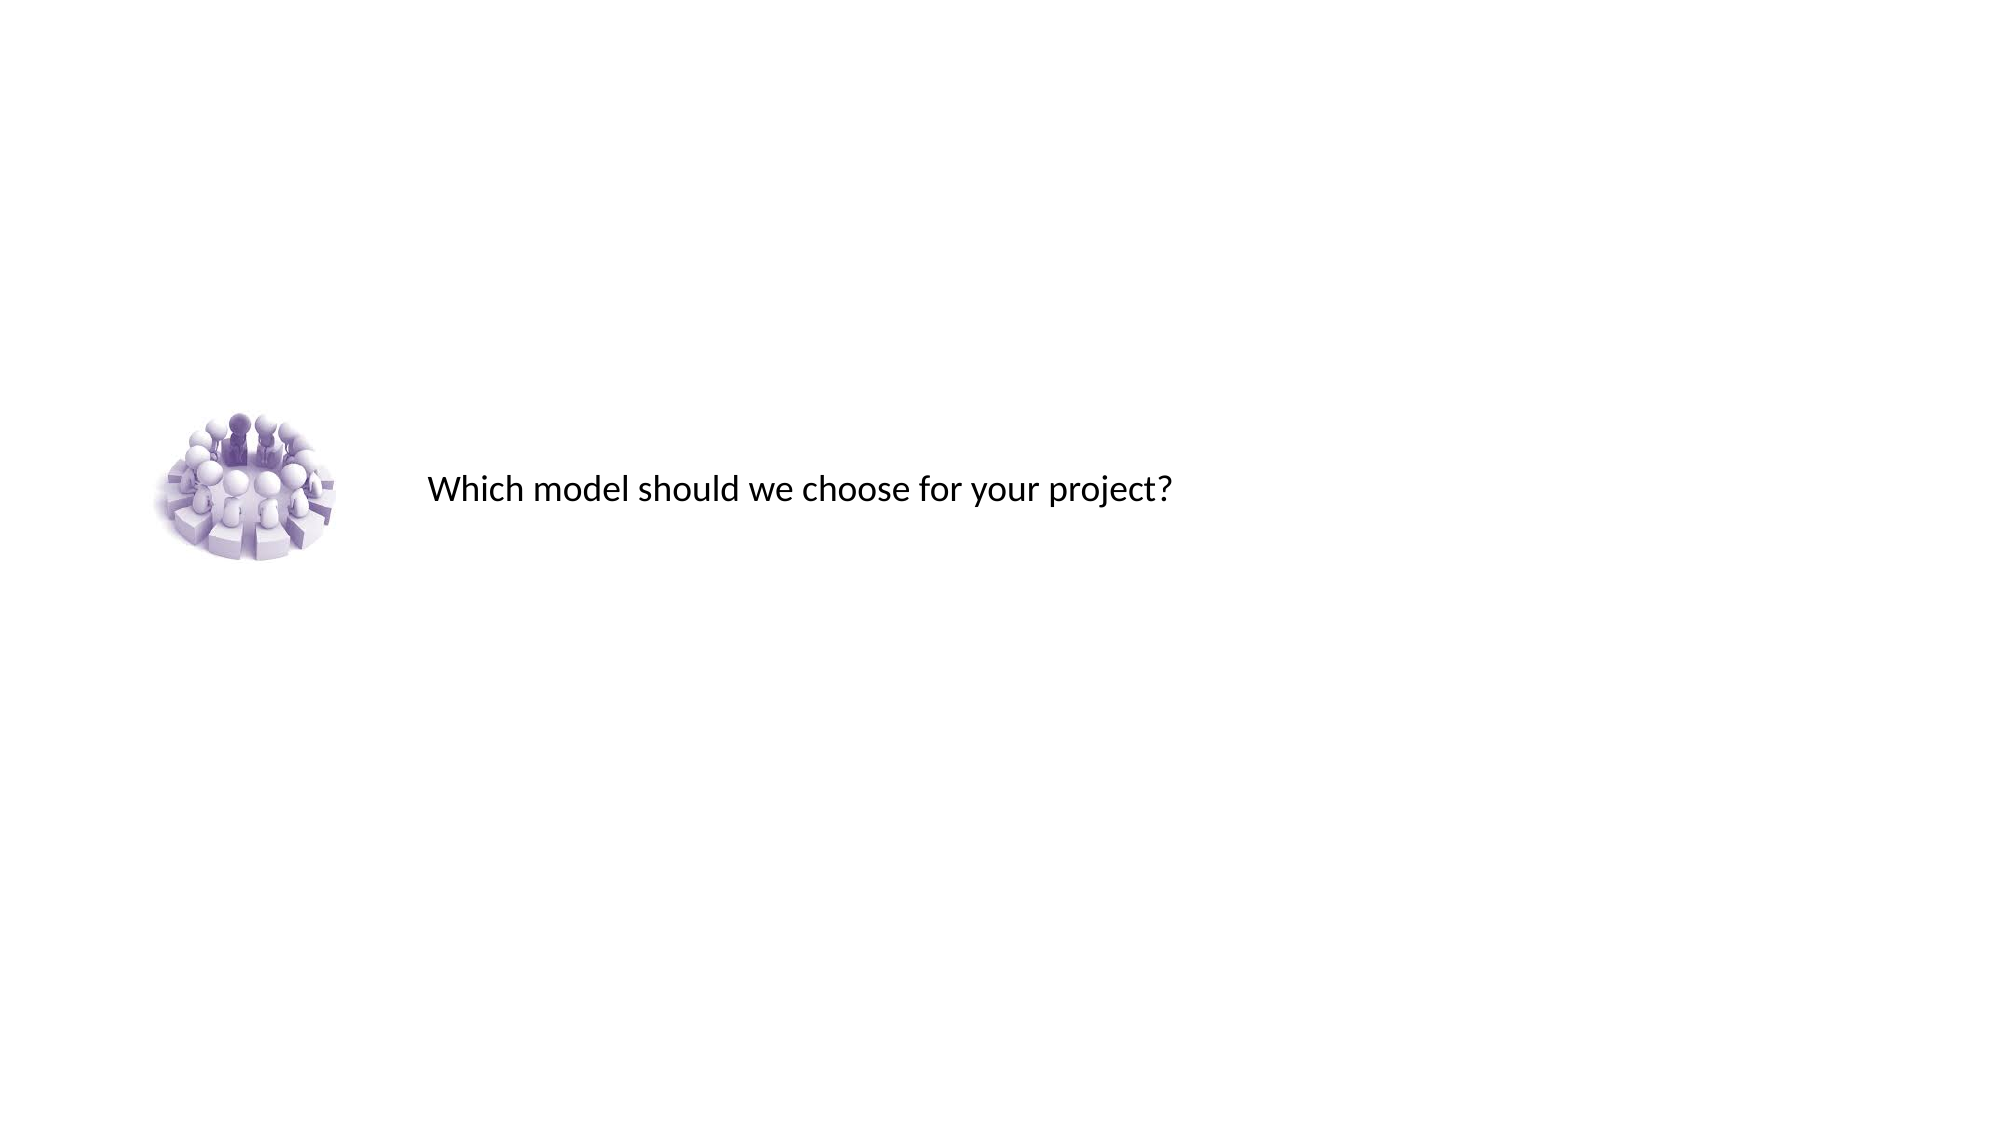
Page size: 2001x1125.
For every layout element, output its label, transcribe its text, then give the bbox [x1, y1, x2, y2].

picture [111, 409, 394, 564]
text_box Which model should we choose for your project? [412, 456, 1190, 517]
